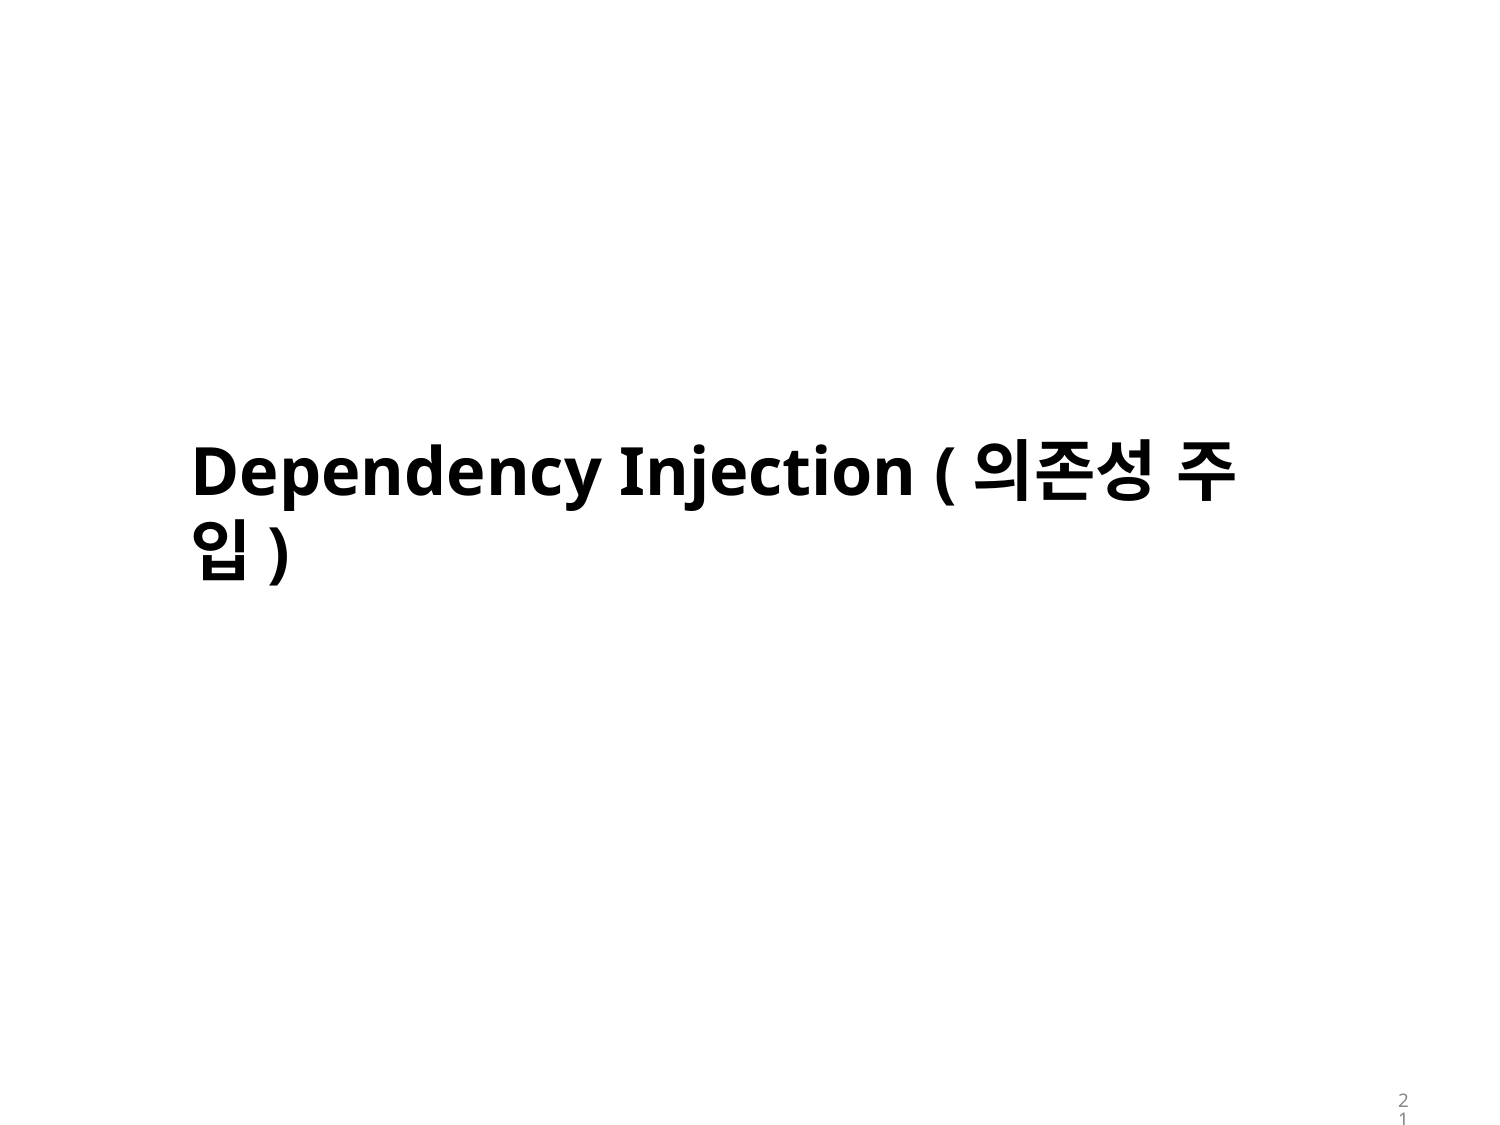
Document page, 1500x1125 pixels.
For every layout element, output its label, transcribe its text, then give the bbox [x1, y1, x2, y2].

title Dependency Injection (의존성 주입) [188, 427, 1312, 618]
text_box 21 [1391, 1086, 1419, 1115]
